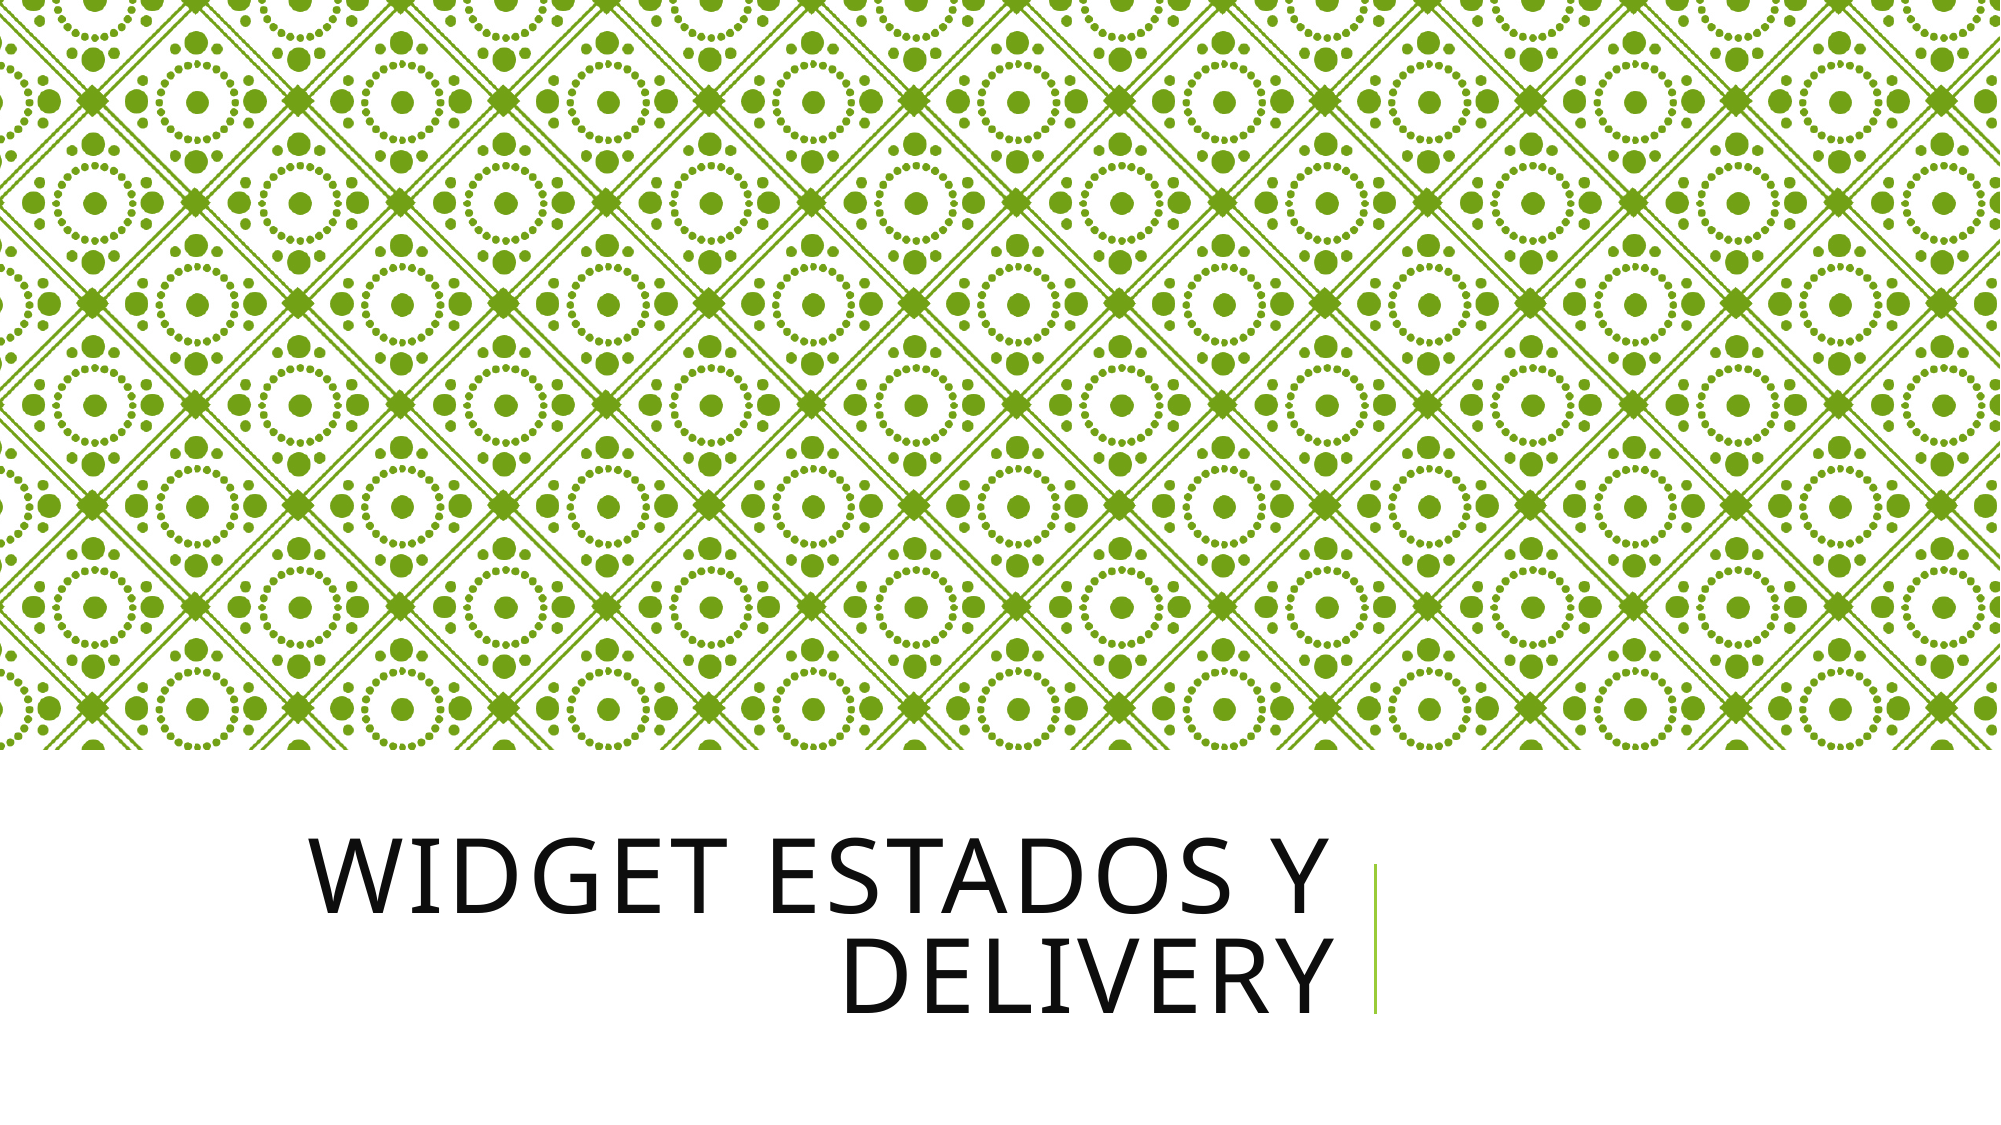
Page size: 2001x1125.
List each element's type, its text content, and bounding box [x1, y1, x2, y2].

title Widget Estados y delivery [75, 813, 1350, 1054]
